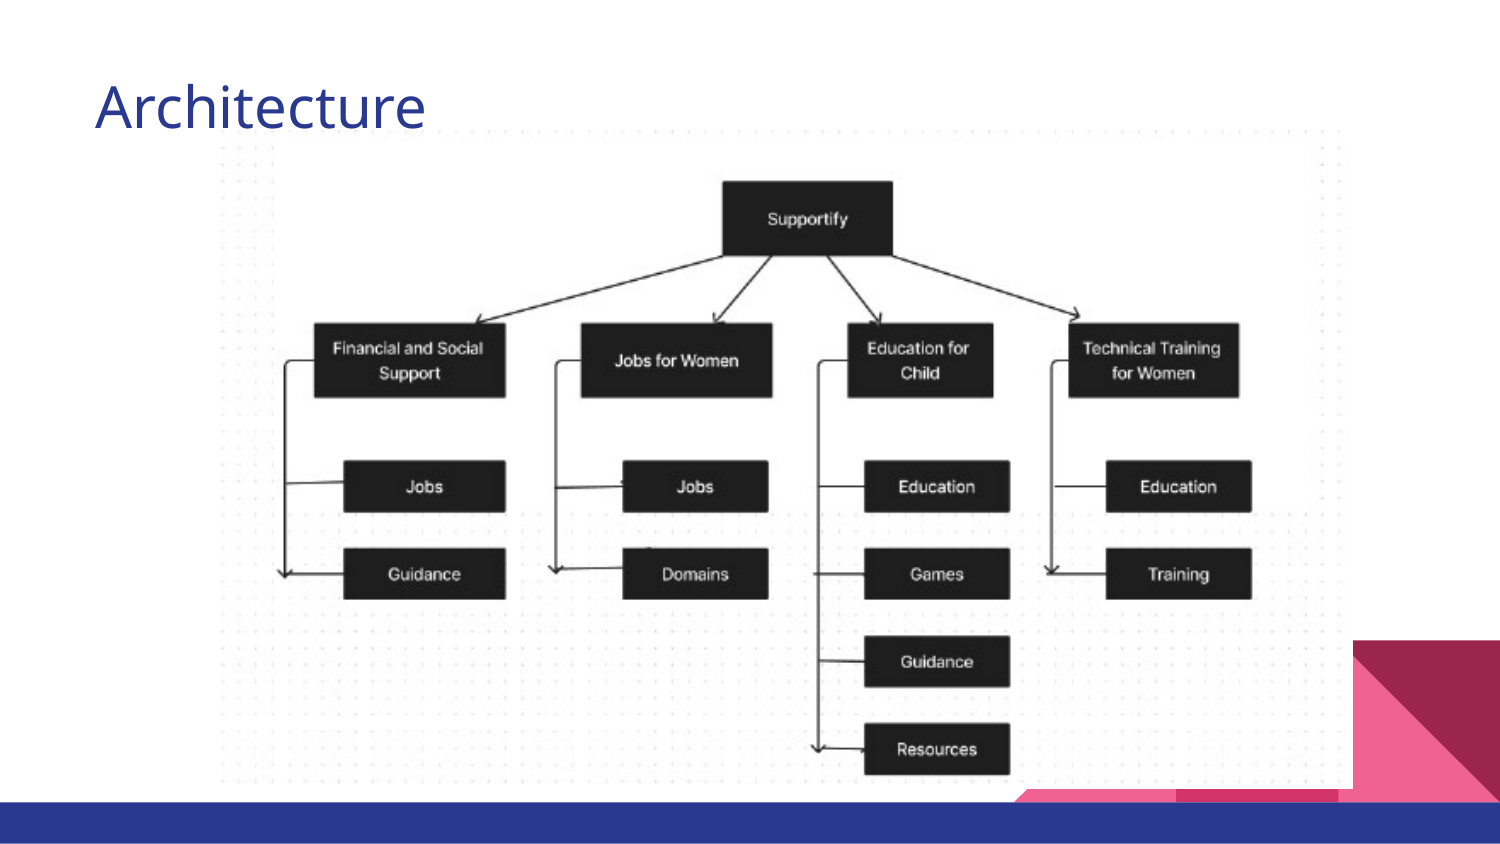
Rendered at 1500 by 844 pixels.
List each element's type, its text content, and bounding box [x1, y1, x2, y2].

picture [221, 130, 1353, 789]
title Architecture [80, 55, 1479, 155]
